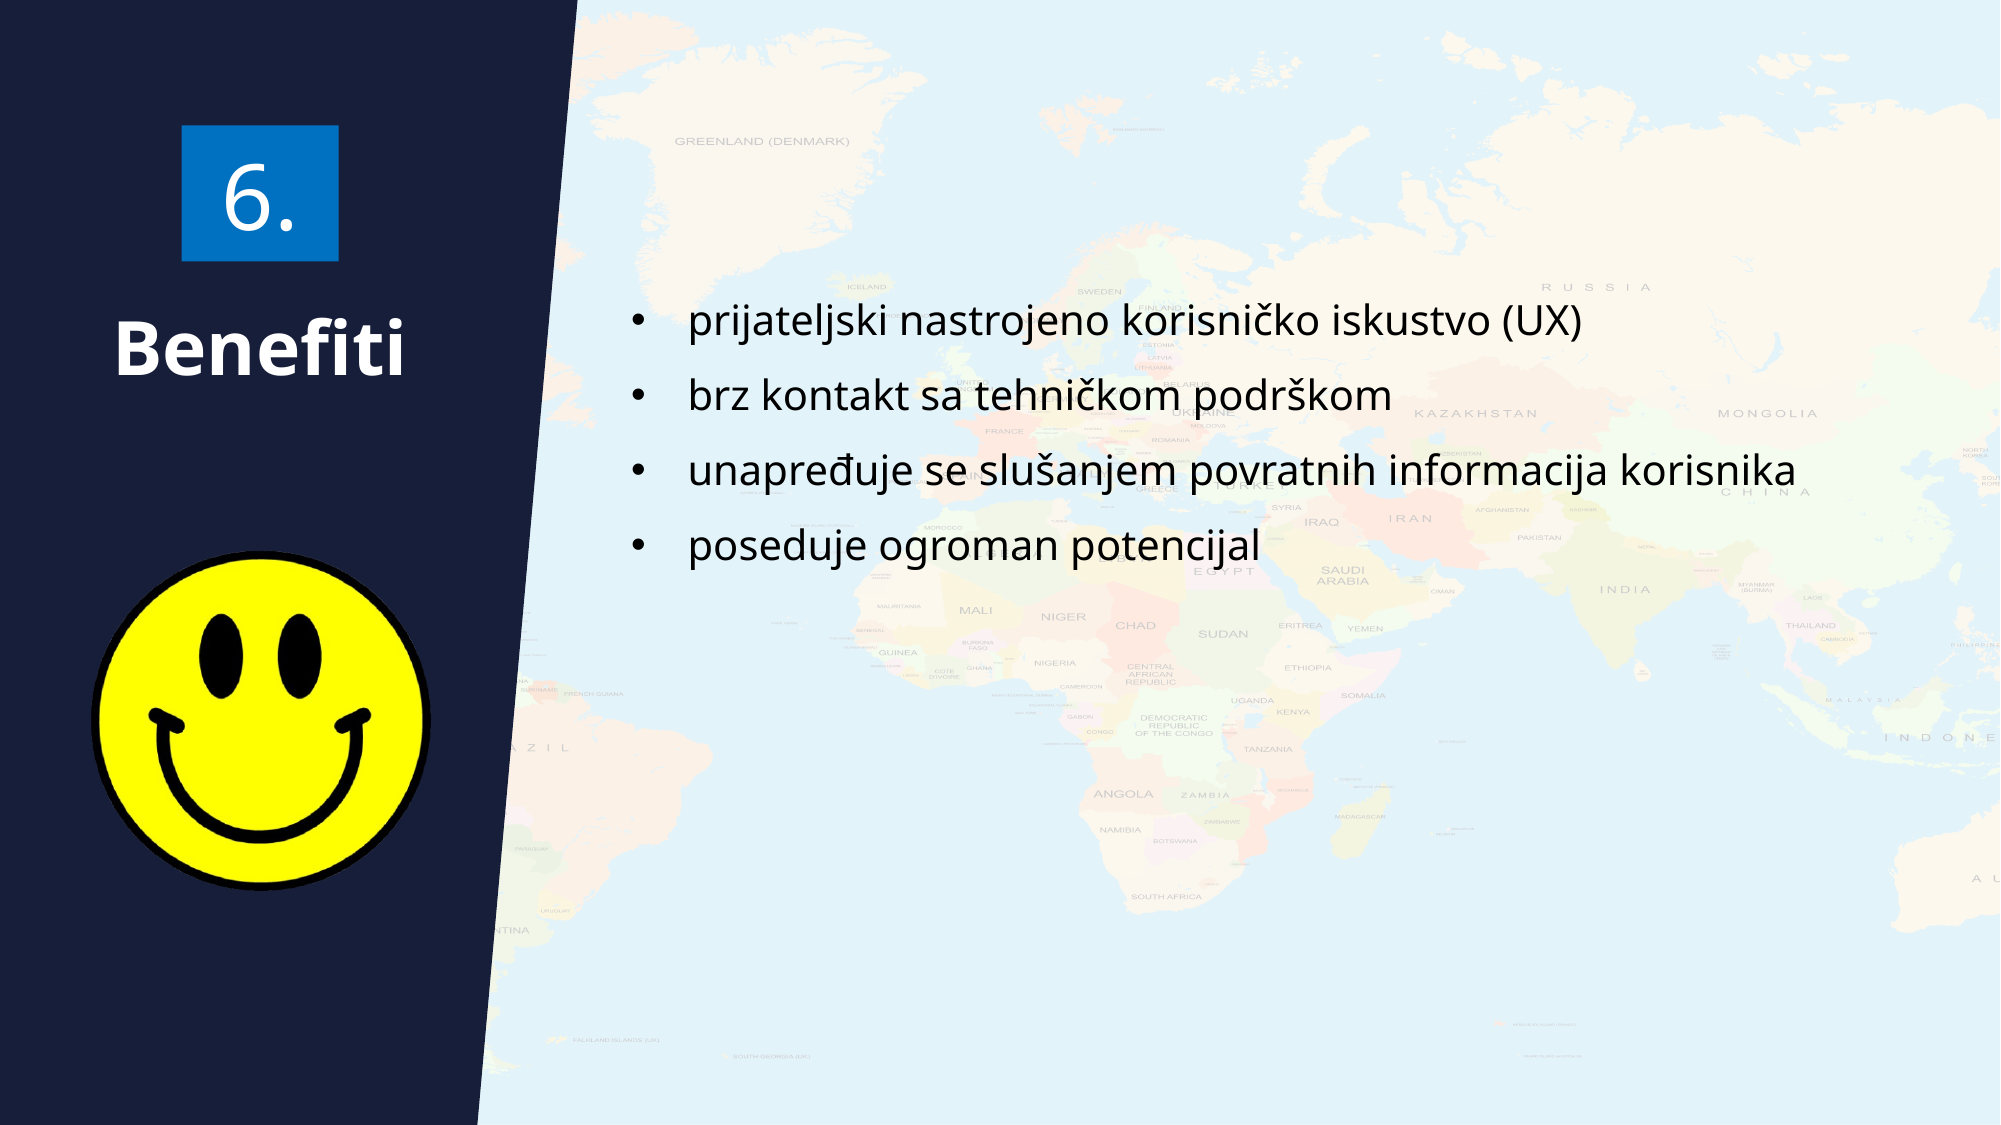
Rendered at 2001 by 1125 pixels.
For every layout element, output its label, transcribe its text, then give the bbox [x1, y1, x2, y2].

text_box prijateljski nastrojeno korisničko iskustvo (UX) brz kontakt sa tehničkom podrškom unapređuje se slušanjem povratnih informacija korisnika poseduje ogroman potencijal [616, 261, 1919, 1044]
picture [90, 550, 431, 891]
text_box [0, 0, 578, 1125]
